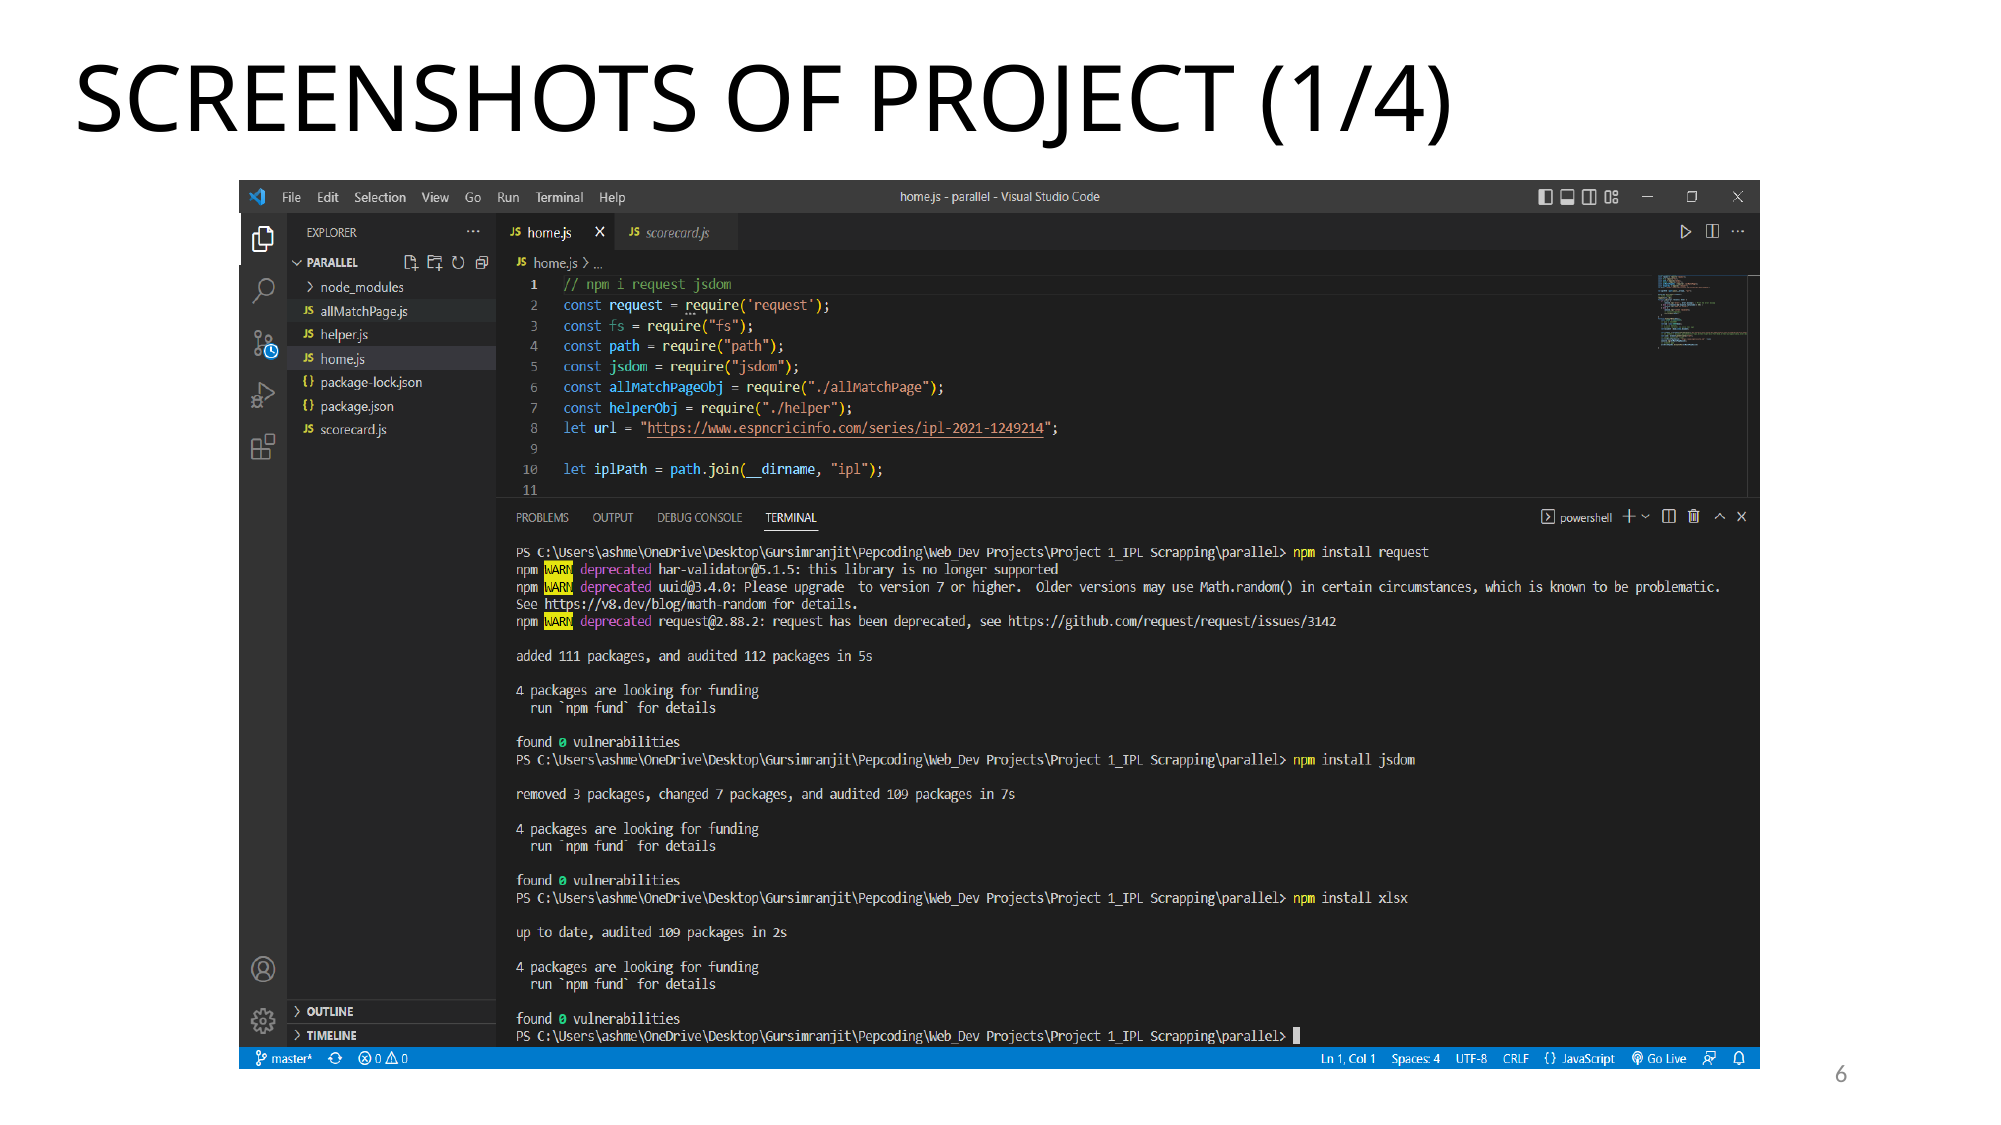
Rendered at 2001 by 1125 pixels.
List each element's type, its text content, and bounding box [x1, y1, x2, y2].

title SCREENSHOTS OF PROJECT (1/4) [59, 22, 1785, 181]
slide_number 6 [1412, 1042, 1863, 1103]
picture [239, 180, 1760, 1069]
